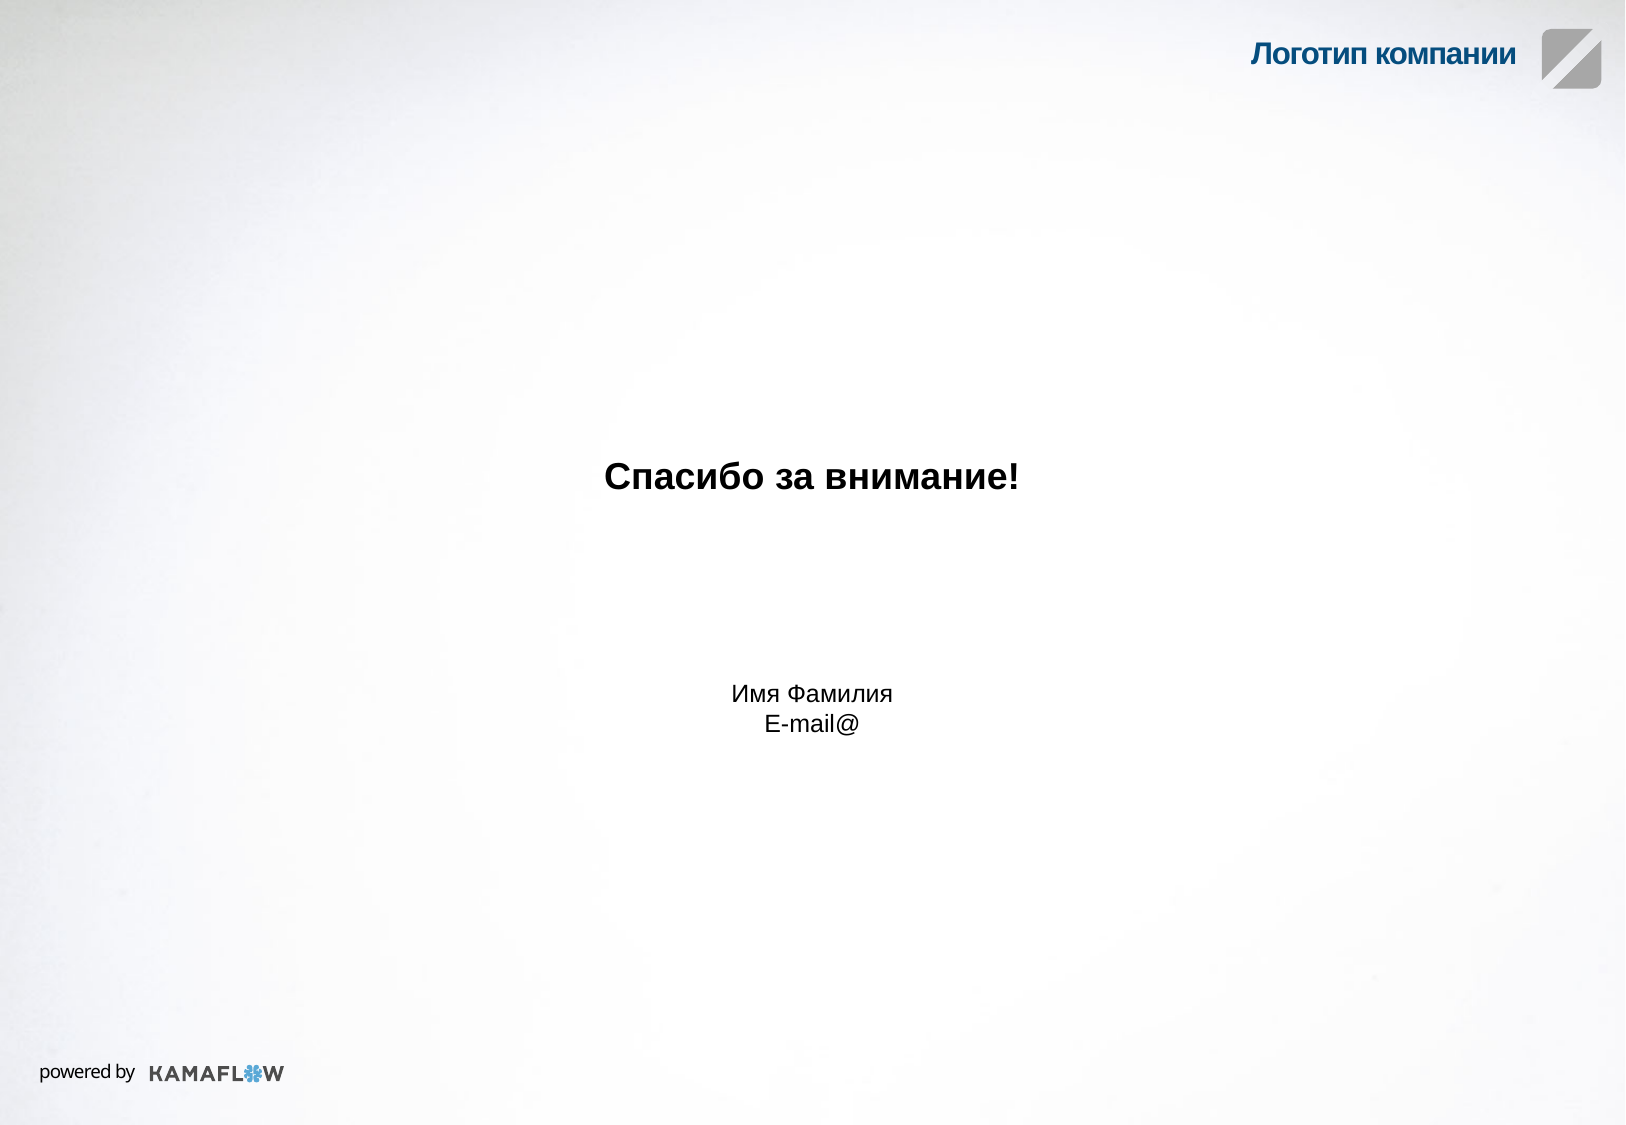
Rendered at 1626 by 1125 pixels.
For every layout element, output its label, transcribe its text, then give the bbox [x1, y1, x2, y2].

text_box Имя Фамилия E-mail@ [543, 677, 1082, 738]
text_box Спасибо за внимание! [596, 444, 1029, 505]
picture [0, 0, 1626, 1125]
